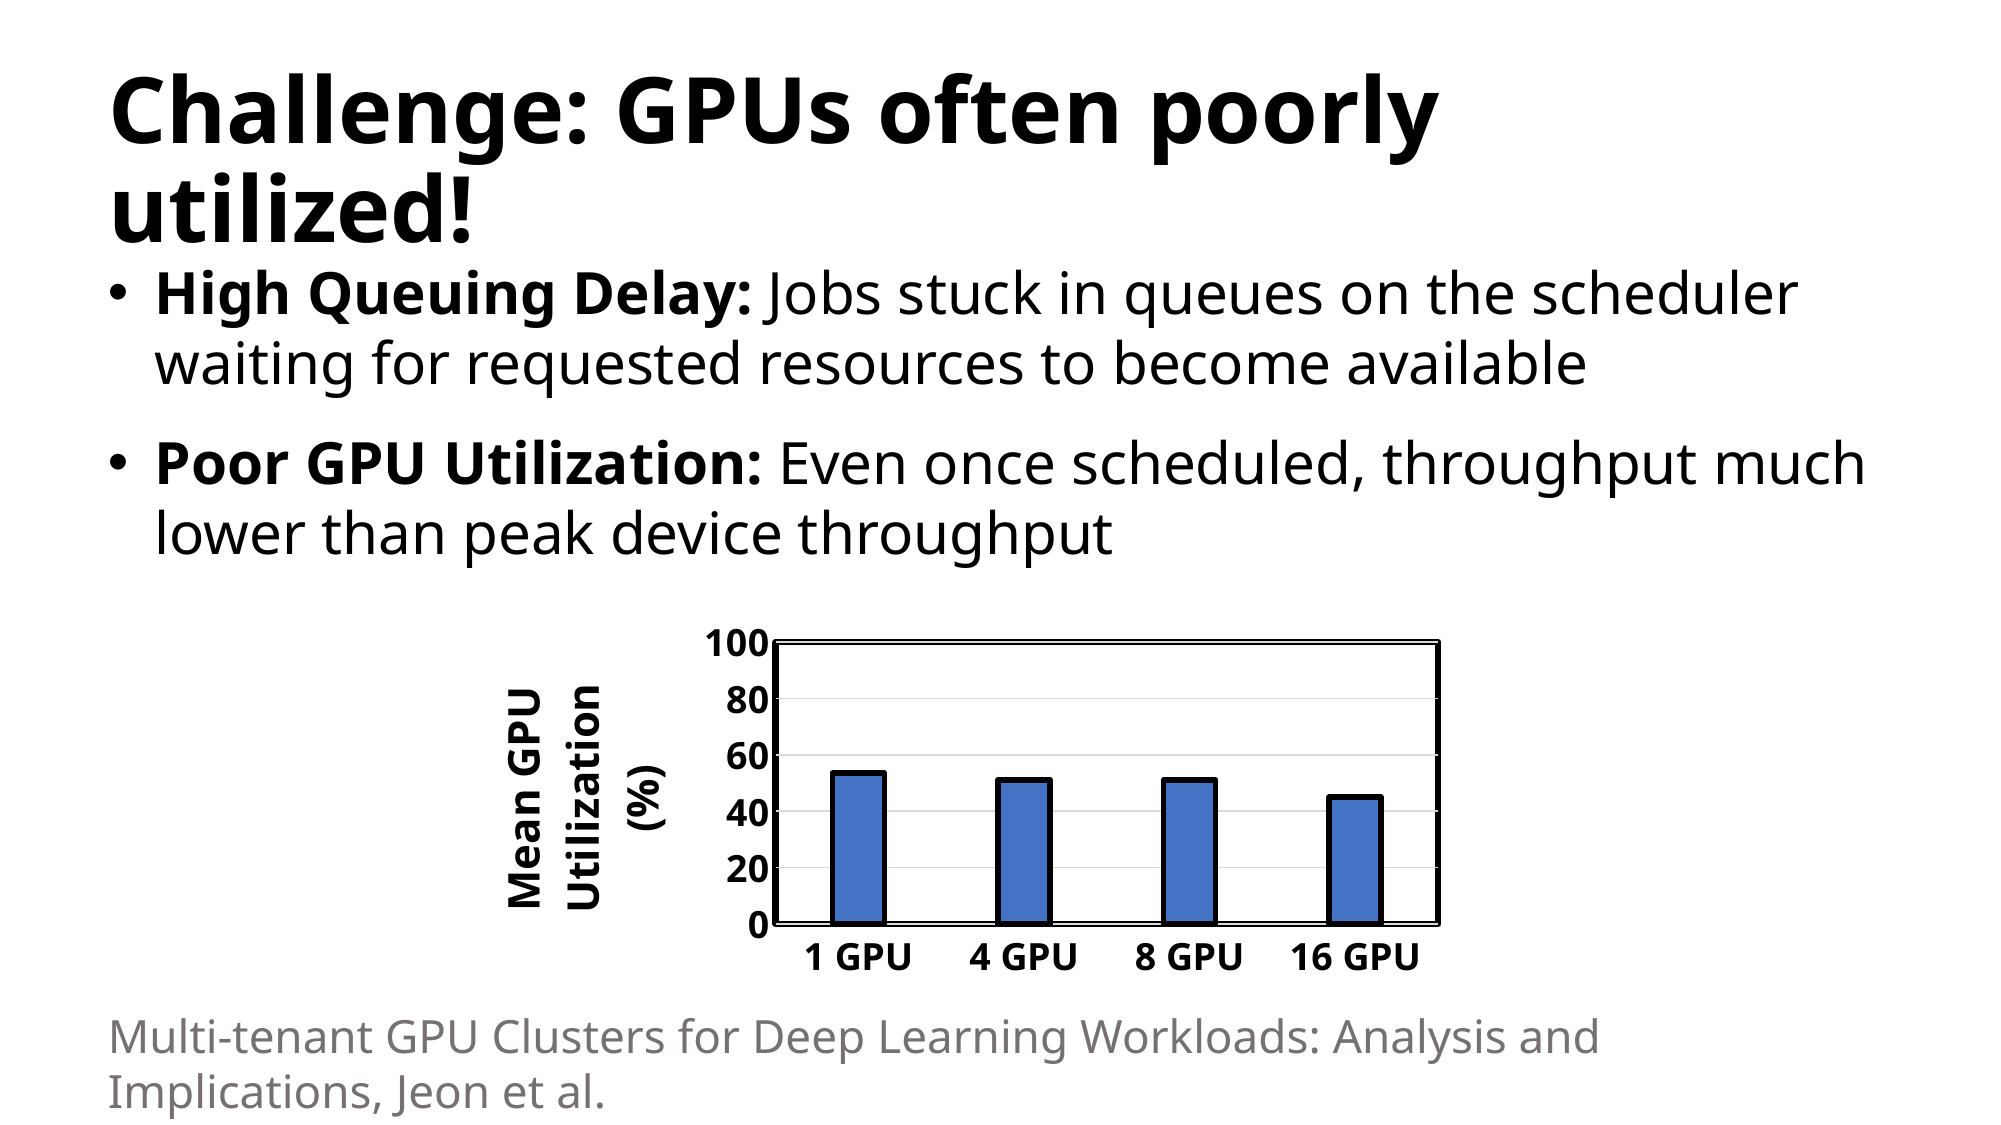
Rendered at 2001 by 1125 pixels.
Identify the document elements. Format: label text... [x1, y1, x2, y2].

text_box High Queuing Delay: Jobs stuck in queues on the scheduler waiting for requested resources to become available Poor GPU Utilization: Even once scheduled, throughput much lower than peak device throughput [93, 214, 1893, 644]
title Challenge: GPUs often poorly utilized! [93, 54, 1819, 214]
text_box Multi-tenant GPU Clusters for Deep Learning Workloads: Analysis and Implications, Jeon et al. [93, 1000, 1893, 1125]
chart [452, 608, 1459, 989]
